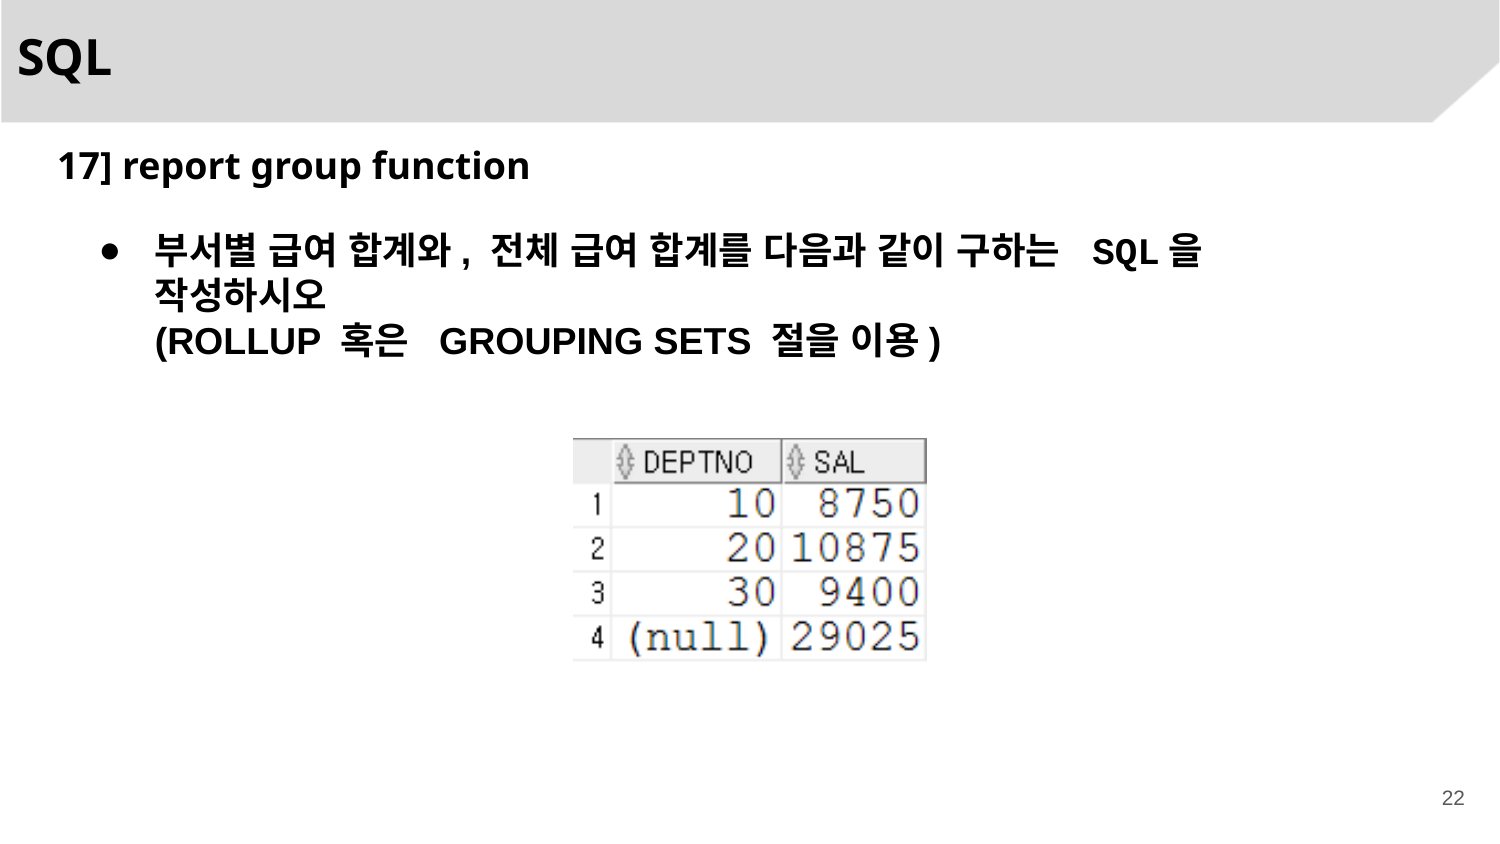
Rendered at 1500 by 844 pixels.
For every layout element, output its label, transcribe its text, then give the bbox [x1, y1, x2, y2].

title SQL [2, 10, 1400, 105]
picture [573, 438, 927, 664]
slide_number 22 [1389, 764, 1480, 830]
text_box 부서별 급여 합계와, 전체 급여 합계를 다음과 같이 구하는 SQL을 작성하시오 (ROLLUP 혹은 GROUPING SETS 절을 이용) [64, 212, 1382, 314]
picture [0, 0, 1500, 124]
title 17] report group function [42, 126, 1440, 221]
